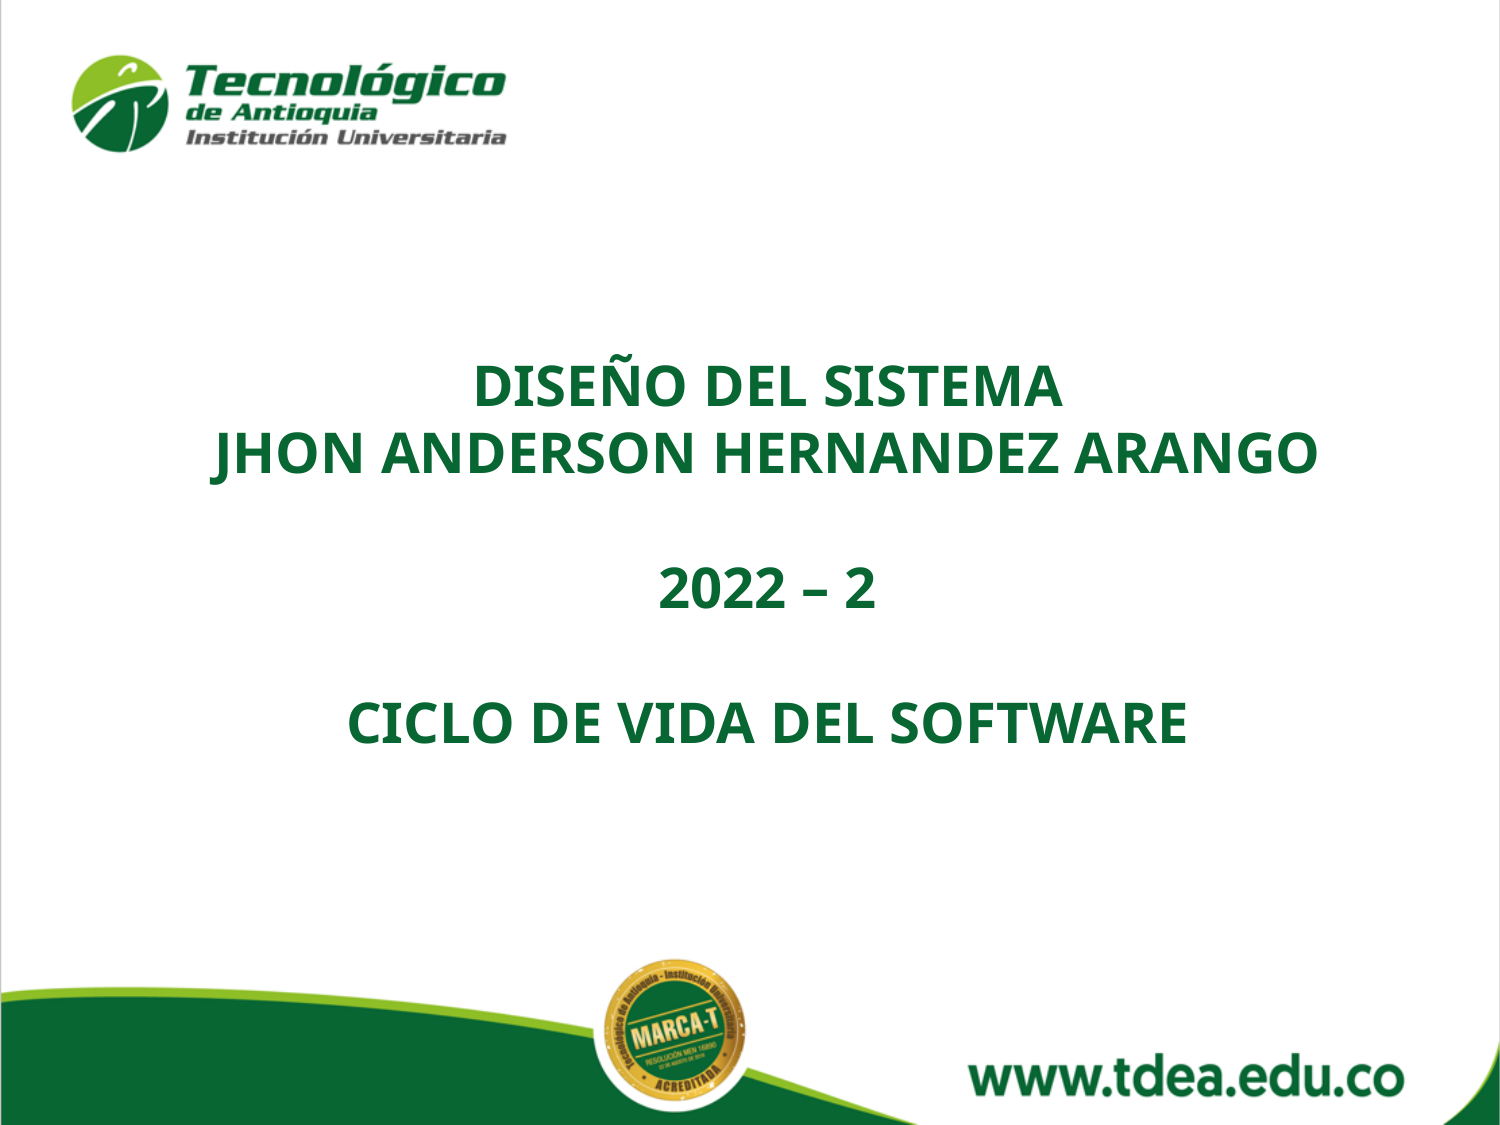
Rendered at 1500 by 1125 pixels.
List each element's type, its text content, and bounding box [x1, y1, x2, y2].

text_box DISEÑO DEL SISTEMA JHON ANDERSON HERNANDEZ ARANGO 2022 – 2 CICLO DE VIDA DEL SOFTWARE [100, 469, 1436, 552]
picture [0, 0, 1500, 1125]
